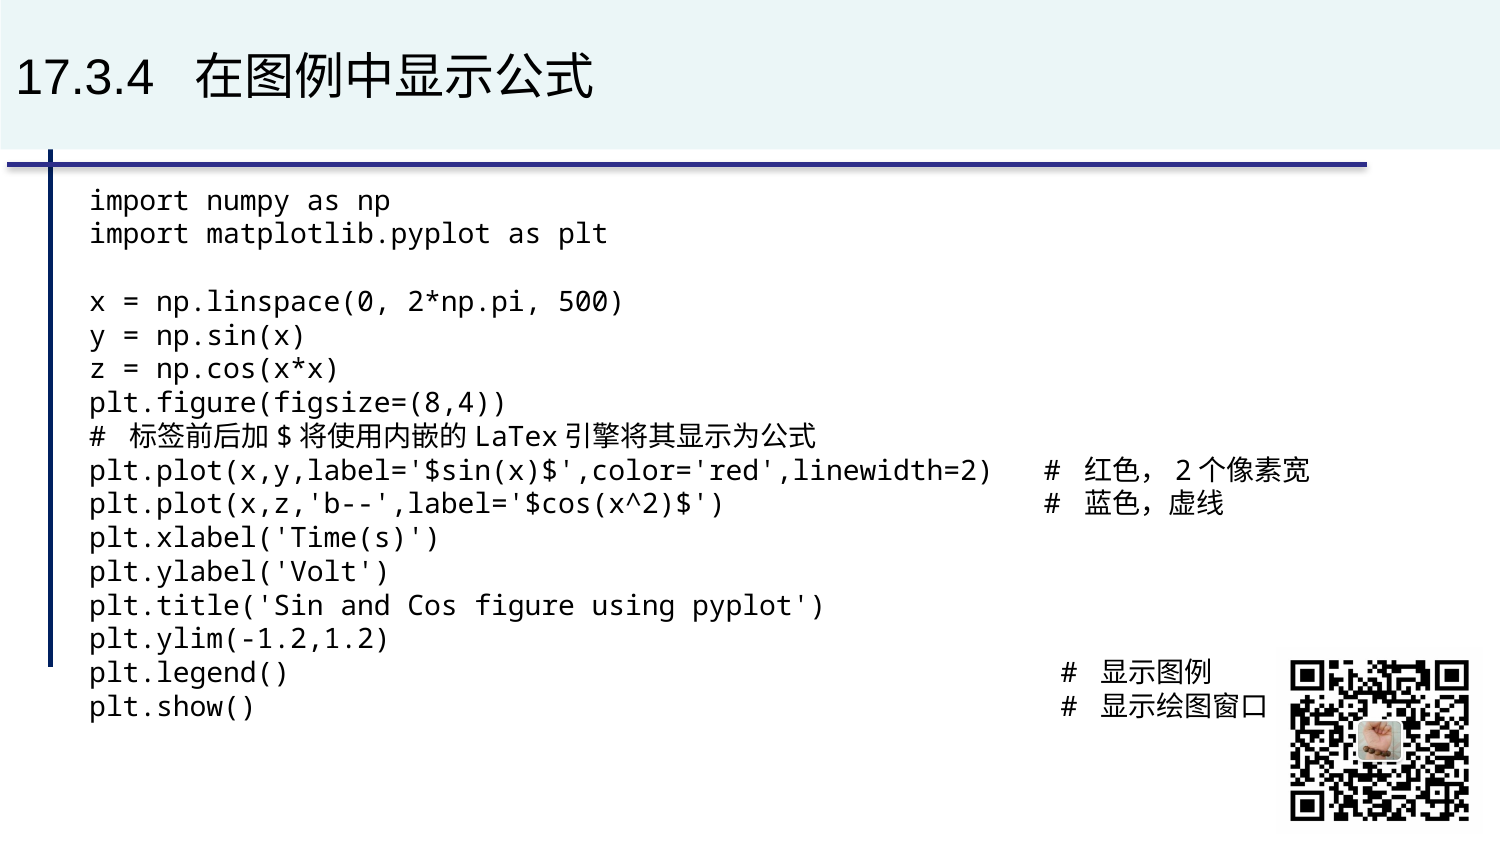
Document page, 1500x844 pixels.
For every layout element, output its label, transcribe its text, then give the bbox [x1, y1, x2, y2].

picture [1276, 647, 1483, 834]
title 17.3.4 在图例中显示公式 [0, 0, 1500, 150]
list import numpy as np import matplotlib.pyplot as plt x = np.linspace(0, 2*np.pi, 500) y = np.sin(x) z = np.cos(x*x) plt.figure(figsize=(8,4)) # 标签前后加$将使用内嵌的LaTex引擎将其显示为公式 plt.plot(x,y,label='$sin(x)$',color='red',linewidth=2) # 红色，2个像素宽 plt.plot(x,z,'b--',label='$cos(x^2)$') # 蓝色，虚线 plt.xlabel('Time(s)') plt.ylabel('Volt') plt.title('Sin and Cos figure using pyplot') plt.ylim(-1.2,1.2) plt.legend() # 显示图例 plt.show() # 显示绘图窗口 [74, 174, 1423, 733]
